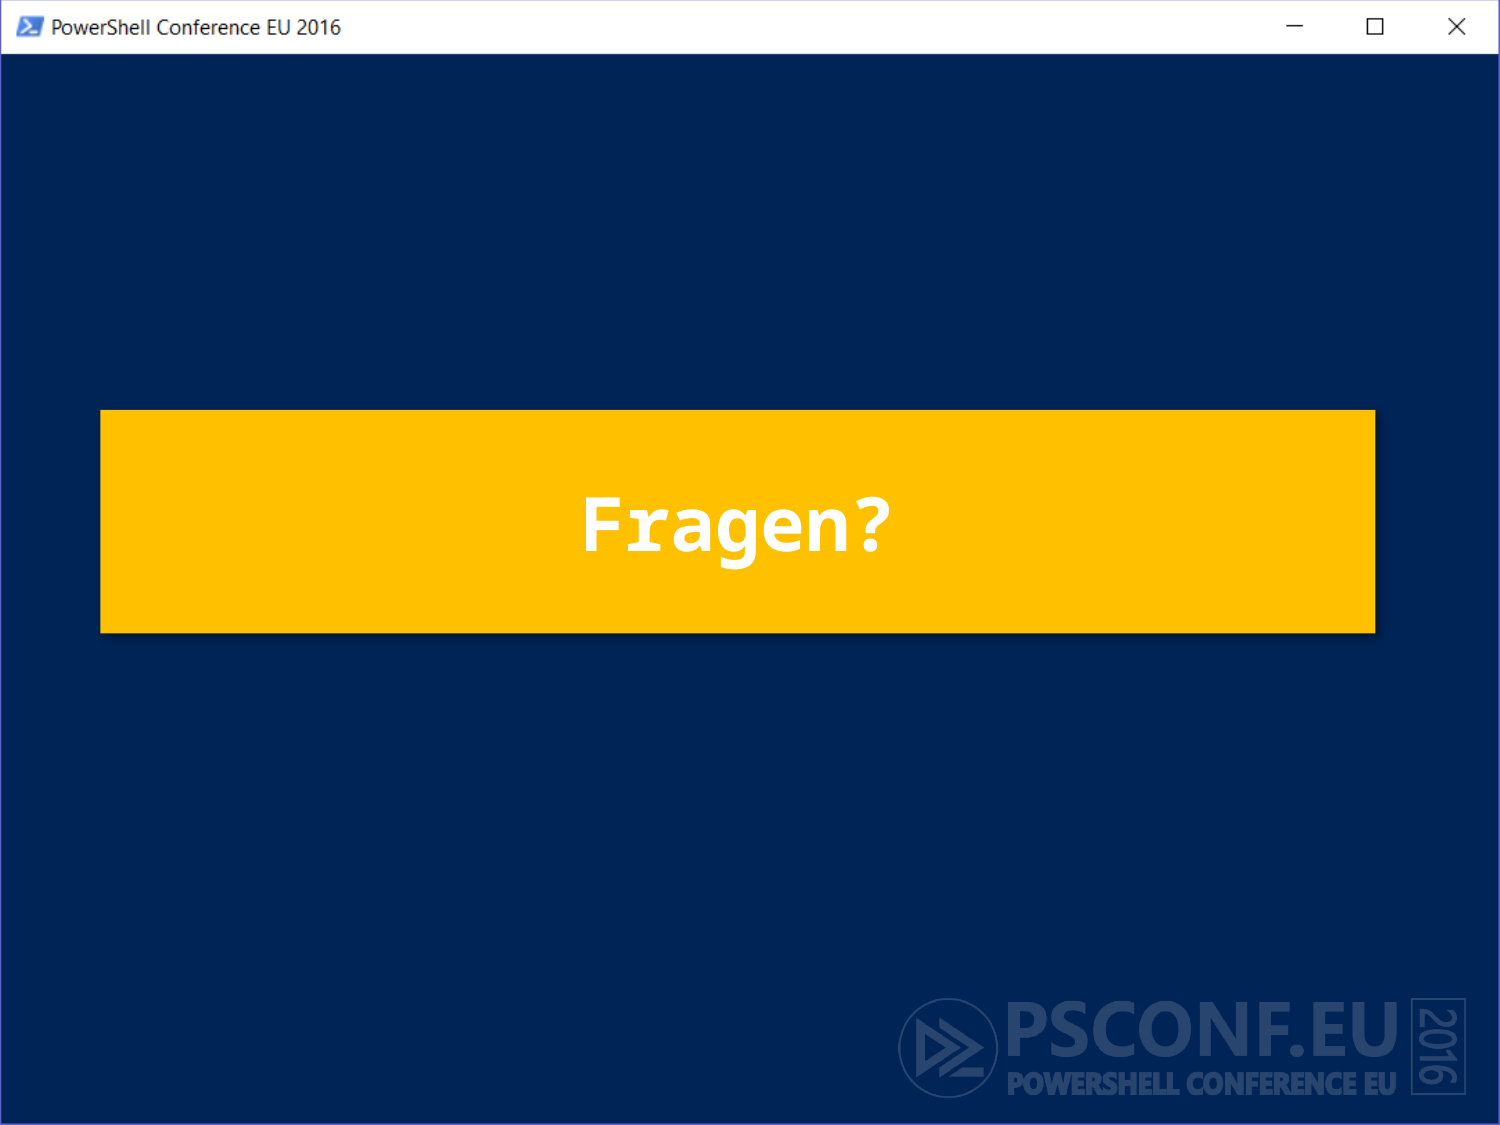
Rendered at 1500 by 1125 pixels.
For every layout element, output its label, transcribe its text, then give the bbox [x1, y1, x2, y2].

picture [0, 0, 1500, 1125]
title Fragen? [100, 409, 1376, 634]
